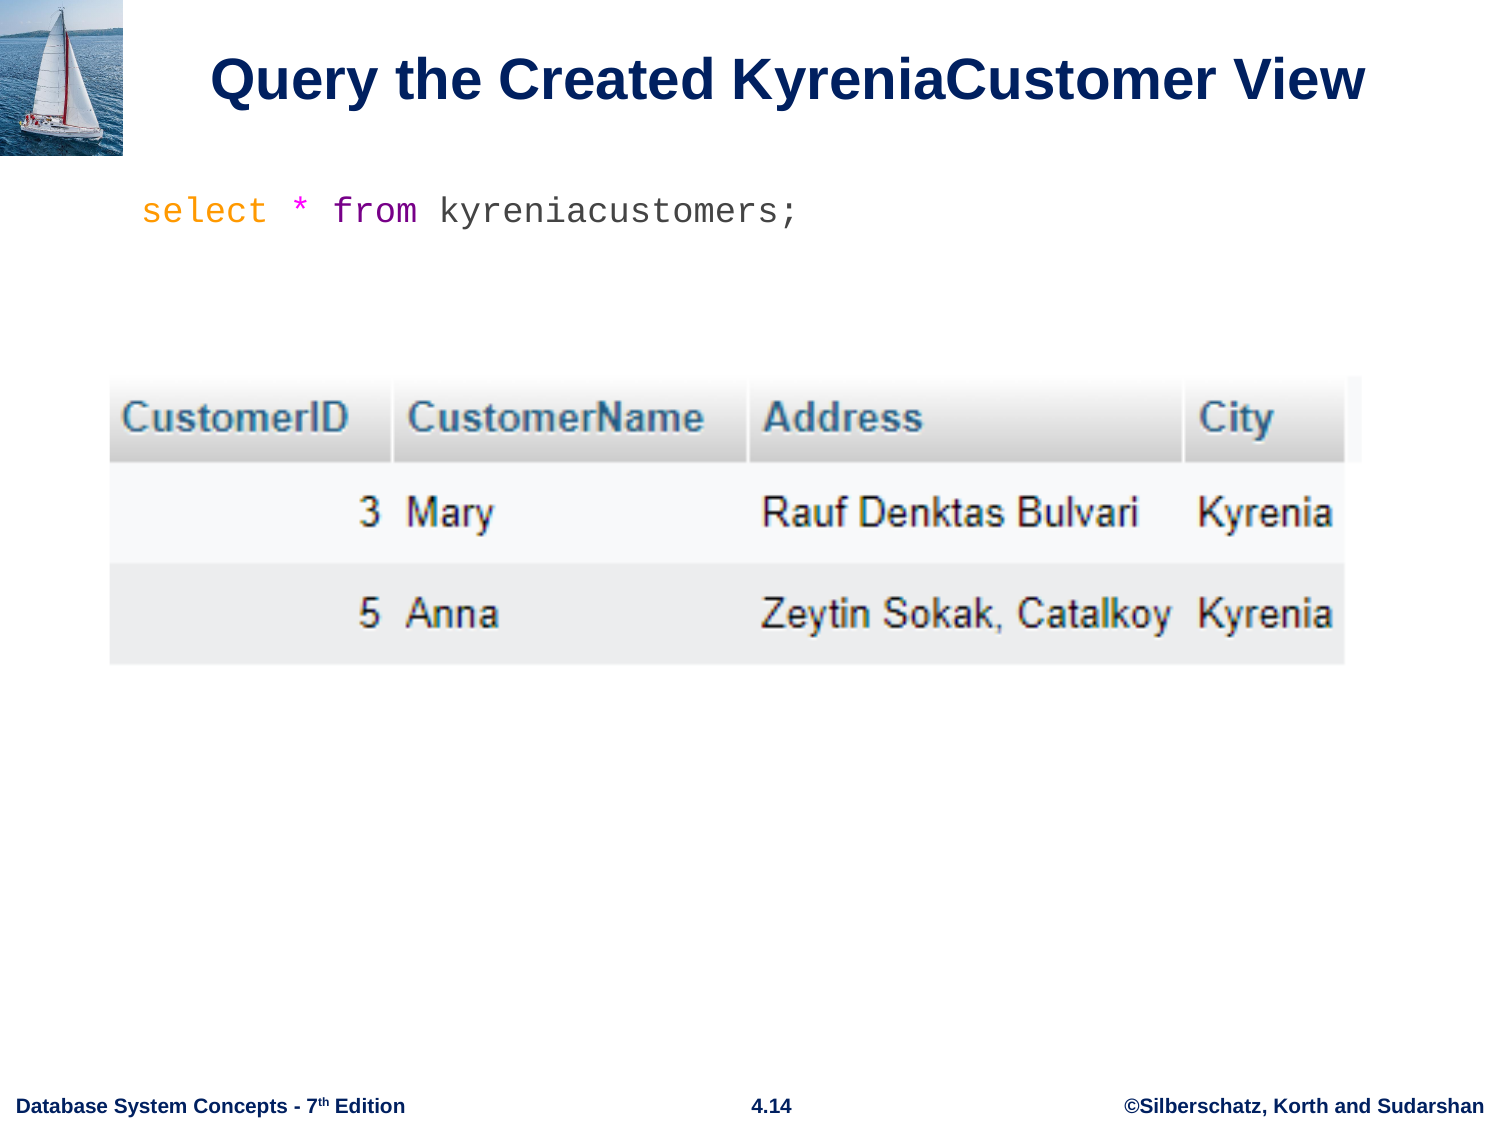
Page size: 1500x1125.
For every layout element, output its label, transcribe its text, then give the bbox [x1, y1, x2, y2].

picture [0, 0, 123, 156]
title Query the Created KyreniaCustomer View [125, 18, 1452, 120]
list select * from kyreniacustomers; [126, 179, 1391, 984]
picture [109, 368, 1362, 678]
